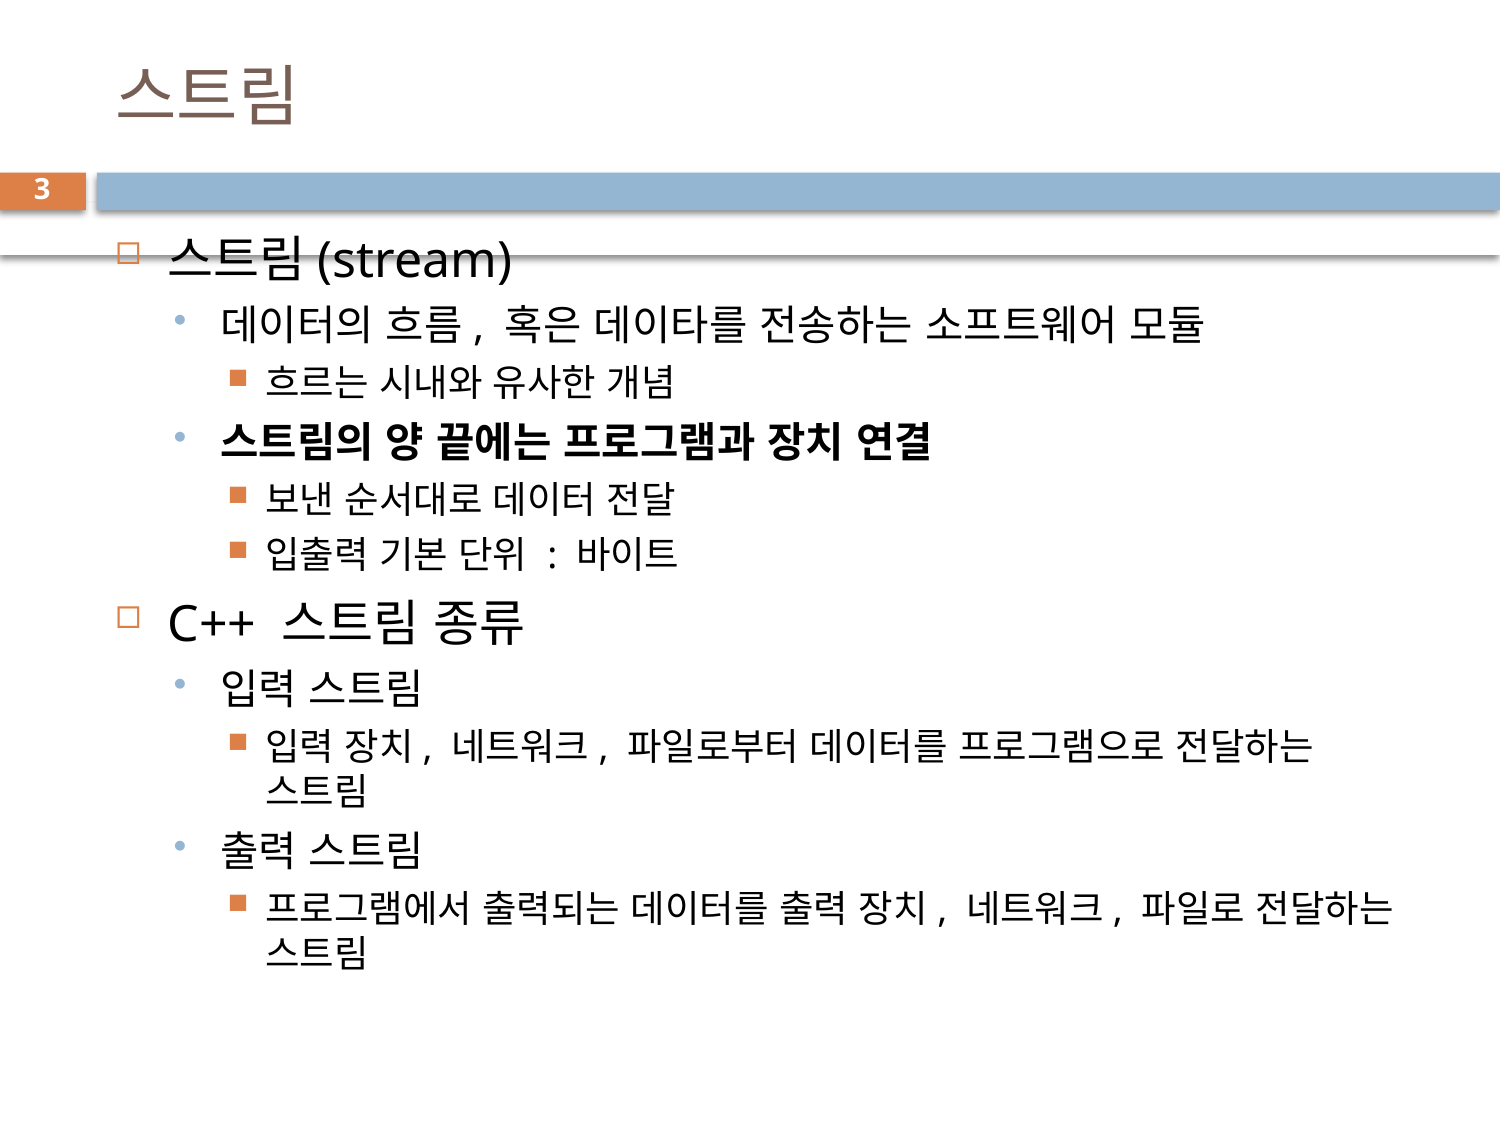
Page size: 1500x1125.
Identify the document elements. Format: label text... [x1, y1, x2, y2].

slide_number 3 [0, 170, 87, 211]
title 스트림 [100, 37, 1438, 149]
list 스트림(stream) 데이터의 흐름, 혹은 데이타를 전송하는 소프트웨어 모듈 흐르는 시내와 유사한 개념 스트림의 양 끝에는 프로그램과 장치 연결 보낸 순서대로 데이터 전달 입출력 기본 단위 : 바이트 C++ 스트림 종류 입력 스트림 입력 장치, 네트워크, 파일로부터 데이터를 프로그램으로 전달하는 스트림 출력 스트림 프로그램에서 출력되는 데이터를 출력 장치, 네트워크, 파일로 전달하는 스트림 [100, 219, 1438, 1047]
